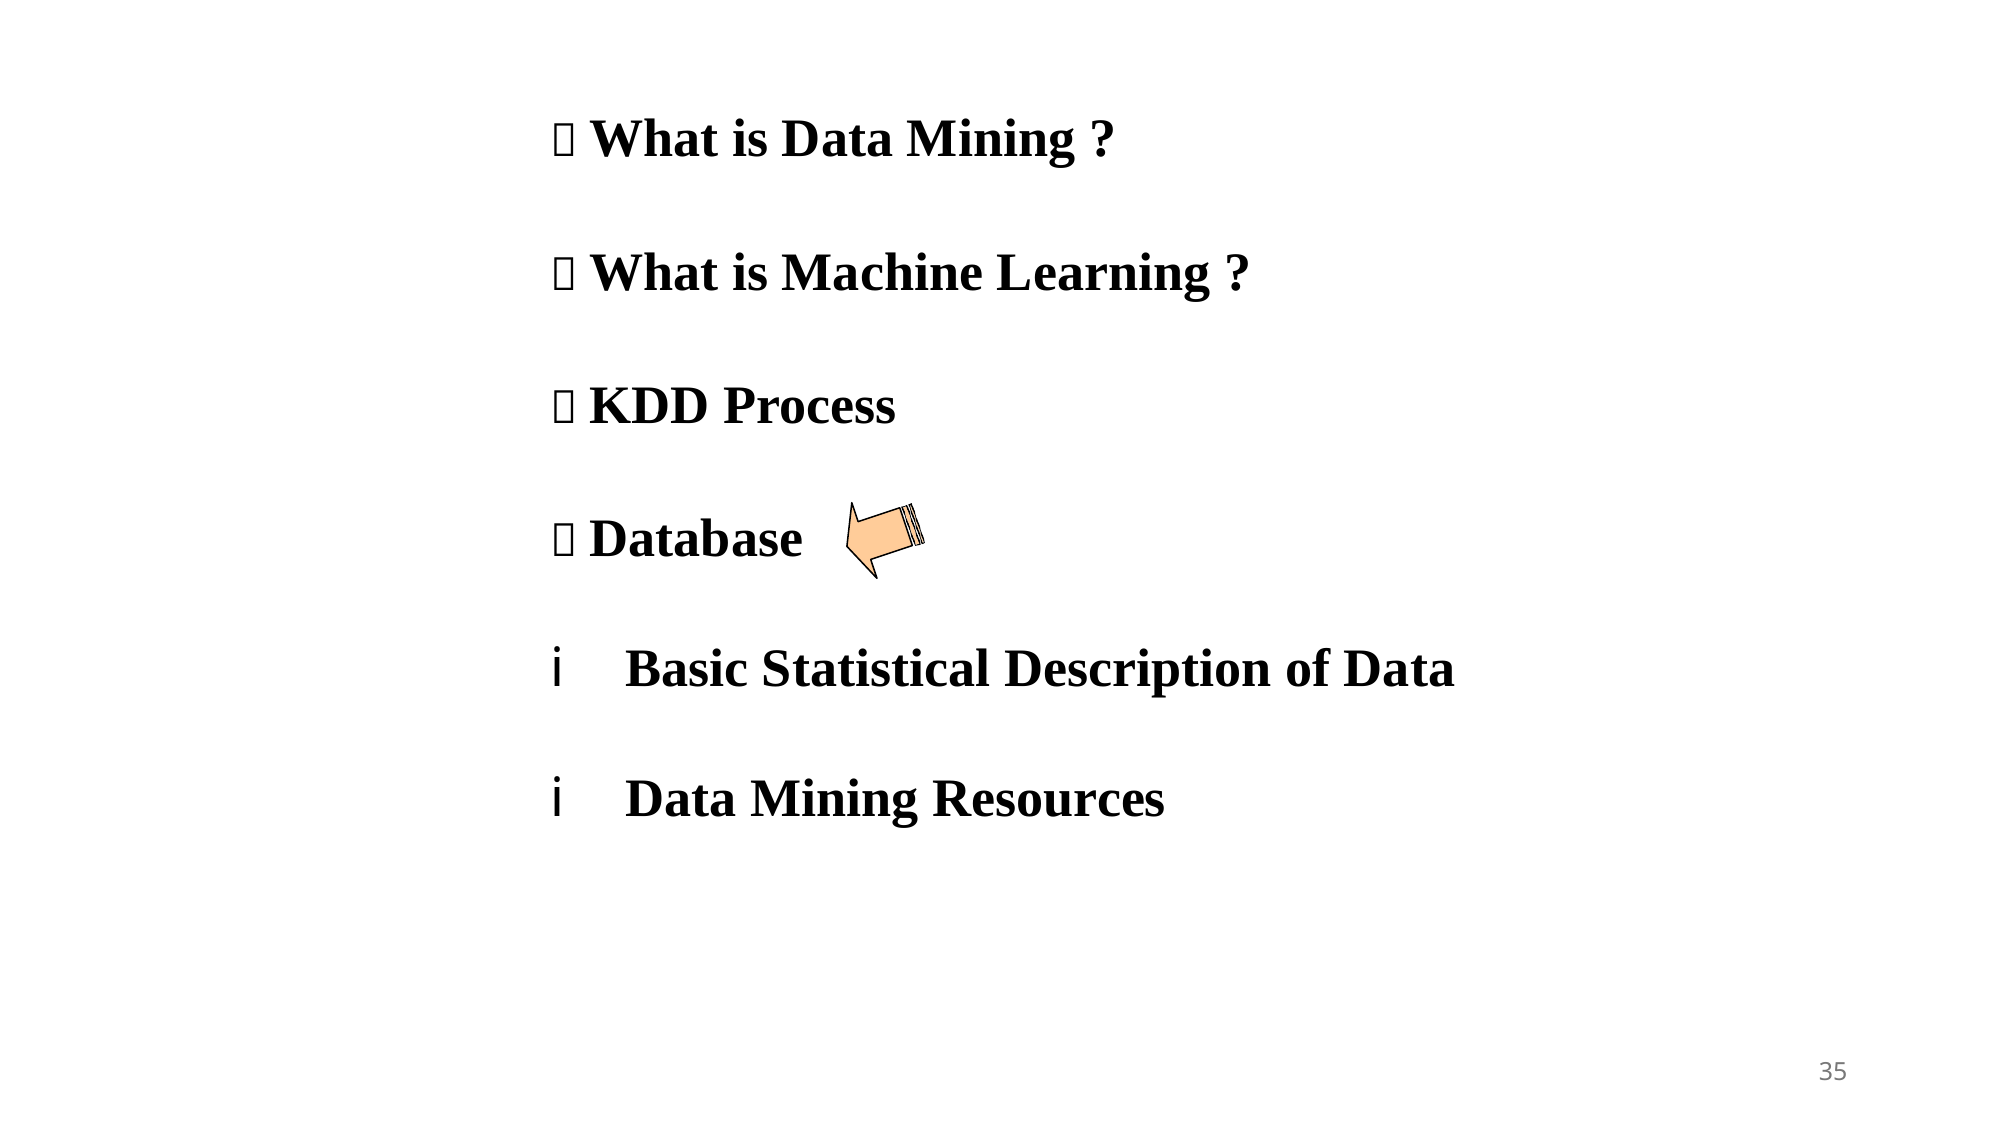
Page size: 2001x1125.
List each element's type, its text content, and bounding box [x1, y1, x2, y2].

text_box  What is Data Mining ?  What is Machine Learning ?  KDD Process  Database Basic Statistical Description of Data Data Mining Resources [548, 100, 1482, 1125]
slide_number 35 [1482, 1042, 1863, 1103]
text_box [845, 501, 925, 580]
